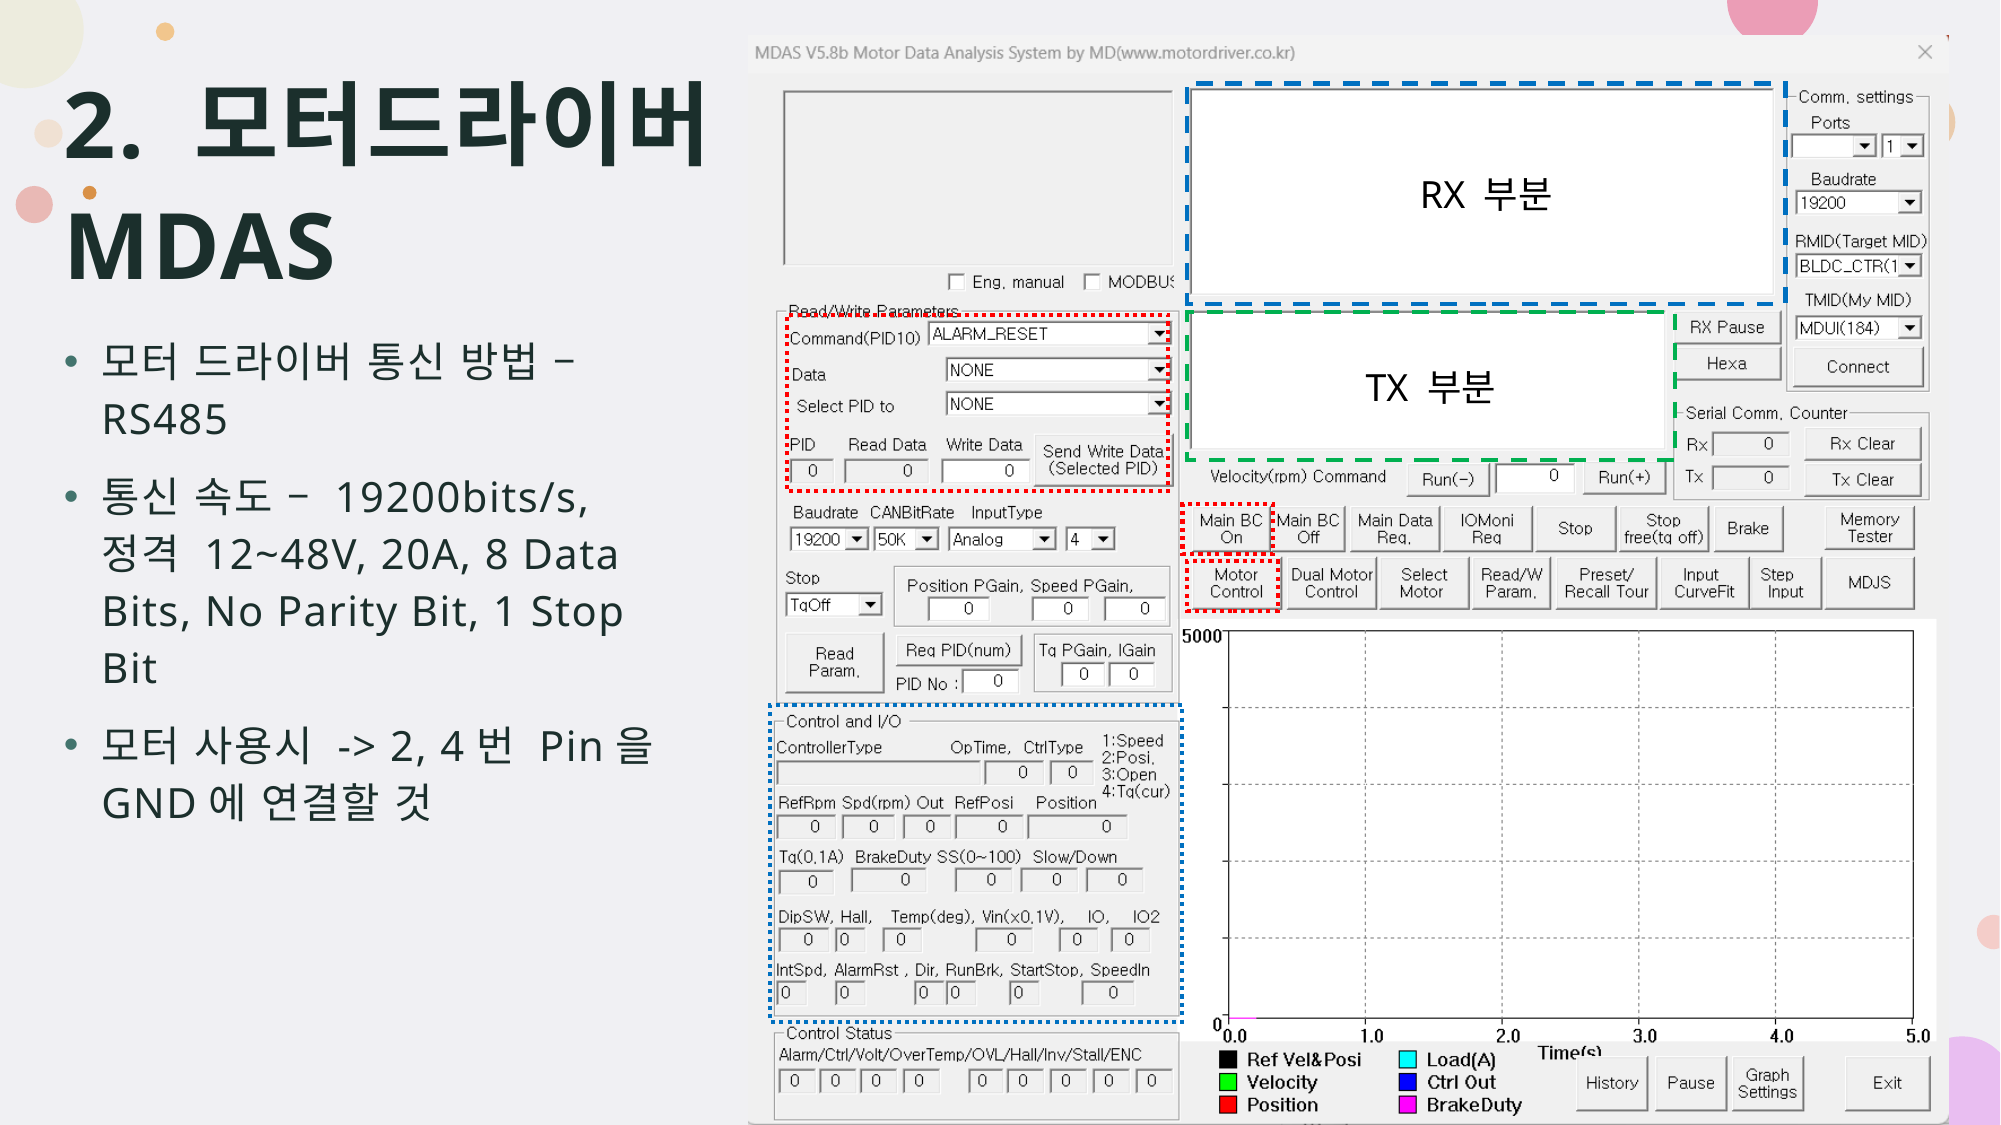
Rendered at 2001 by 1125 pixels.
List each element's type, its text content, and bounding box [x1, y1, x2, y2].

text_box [748, 35, 1949, 1125]
title 2. 모터드라이버 MDAS [45, 66, 748, 284]
list 모터 드라이버 통신 방법 – RS485 통신 속도 – 19200bits/s, 정격 12~48V, 20A, 8 Data Bits, No Parity Bit, 1 Stop Bit 모터 사용시 -> 2, 4번 Pin을 GND에 연결할 것 [45, 311, 692, 609]
